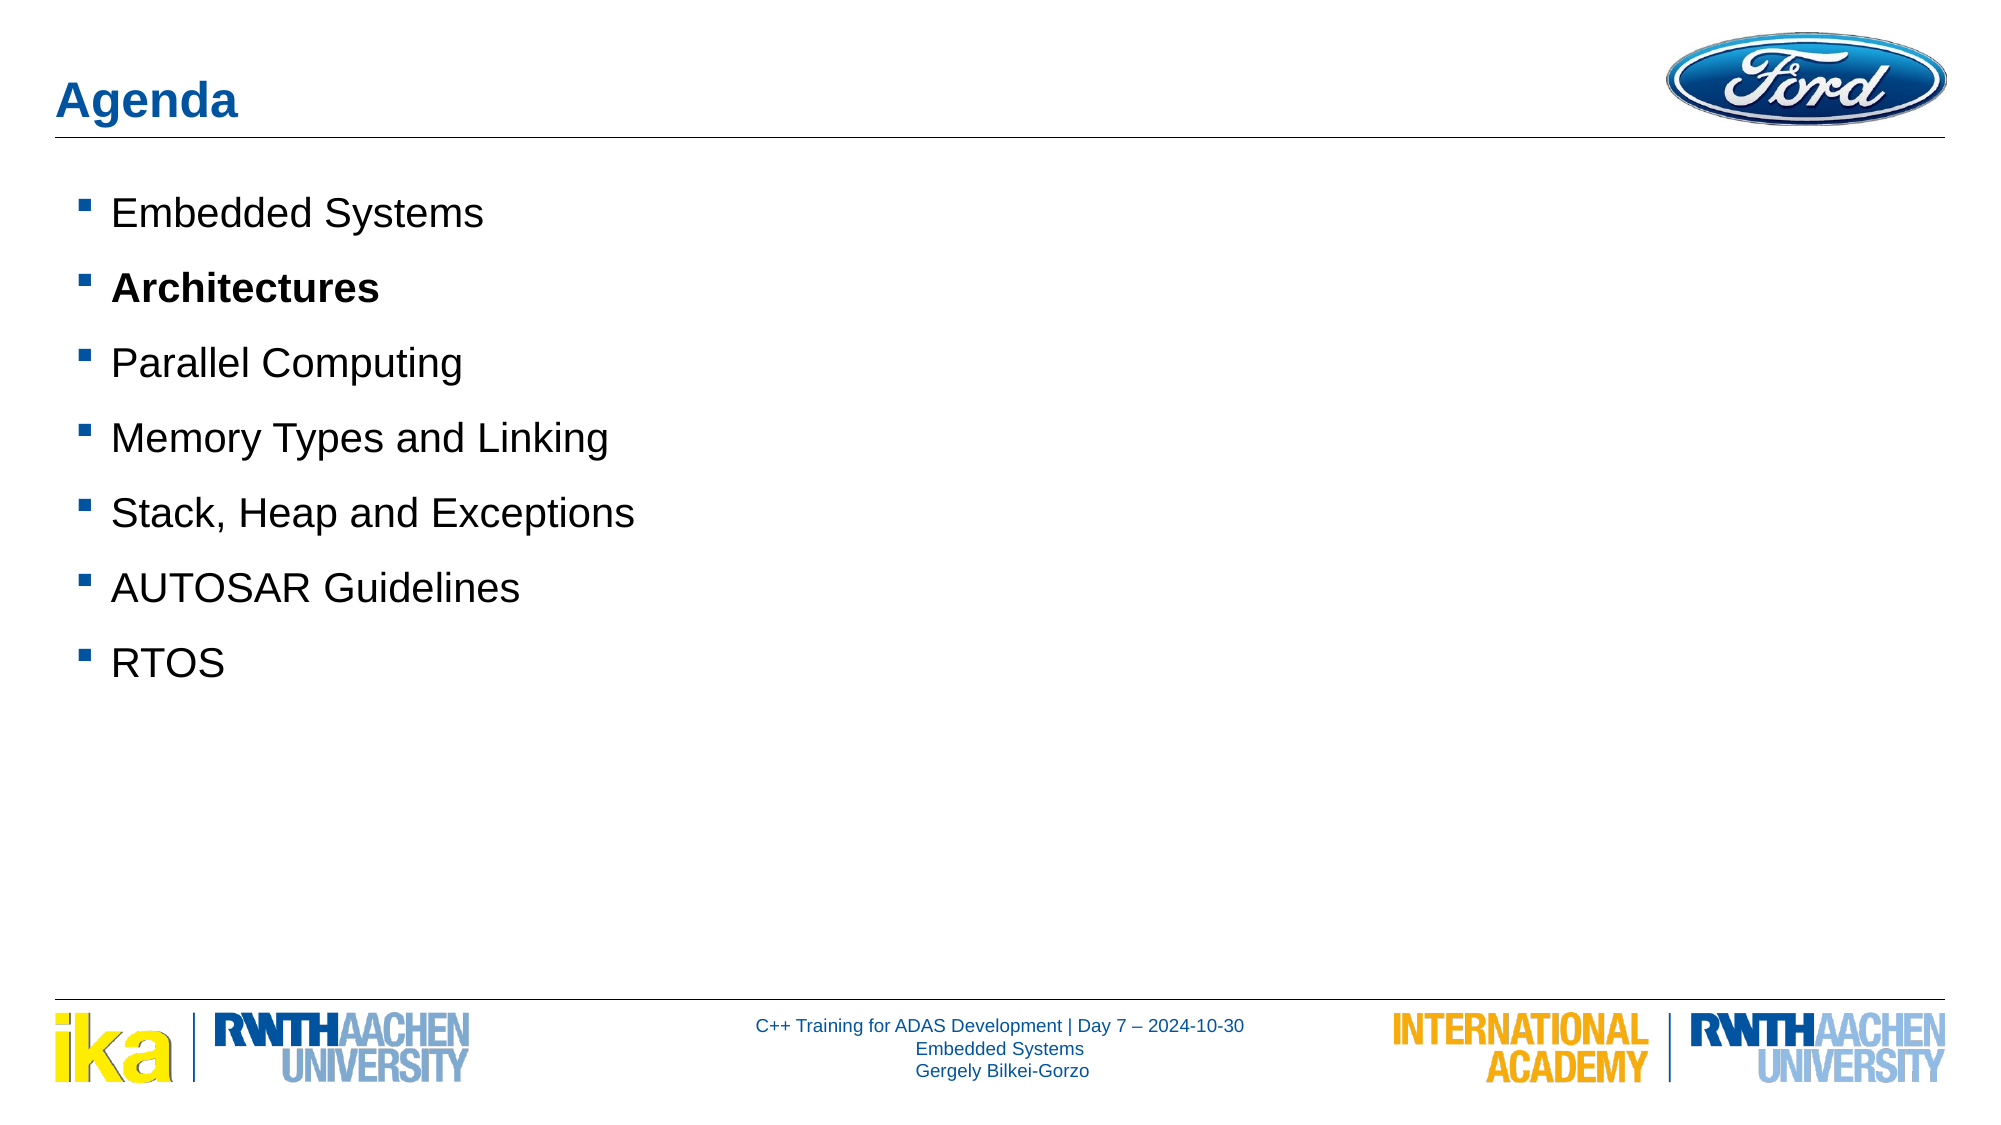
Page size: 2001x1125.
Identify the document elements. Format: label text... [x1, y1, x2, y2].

list Embedded Systems Architectures Parallel Computing Memory Types and Linking Stack, Heap and Exceptions AUTOSAR Guidelines RTOS [75, 160, 1945, 976]
picture [1394, 1012, 1945, 1083]
picture [55, 1012, 469, 1083]
picture [1666, 32, 1947, 126]
